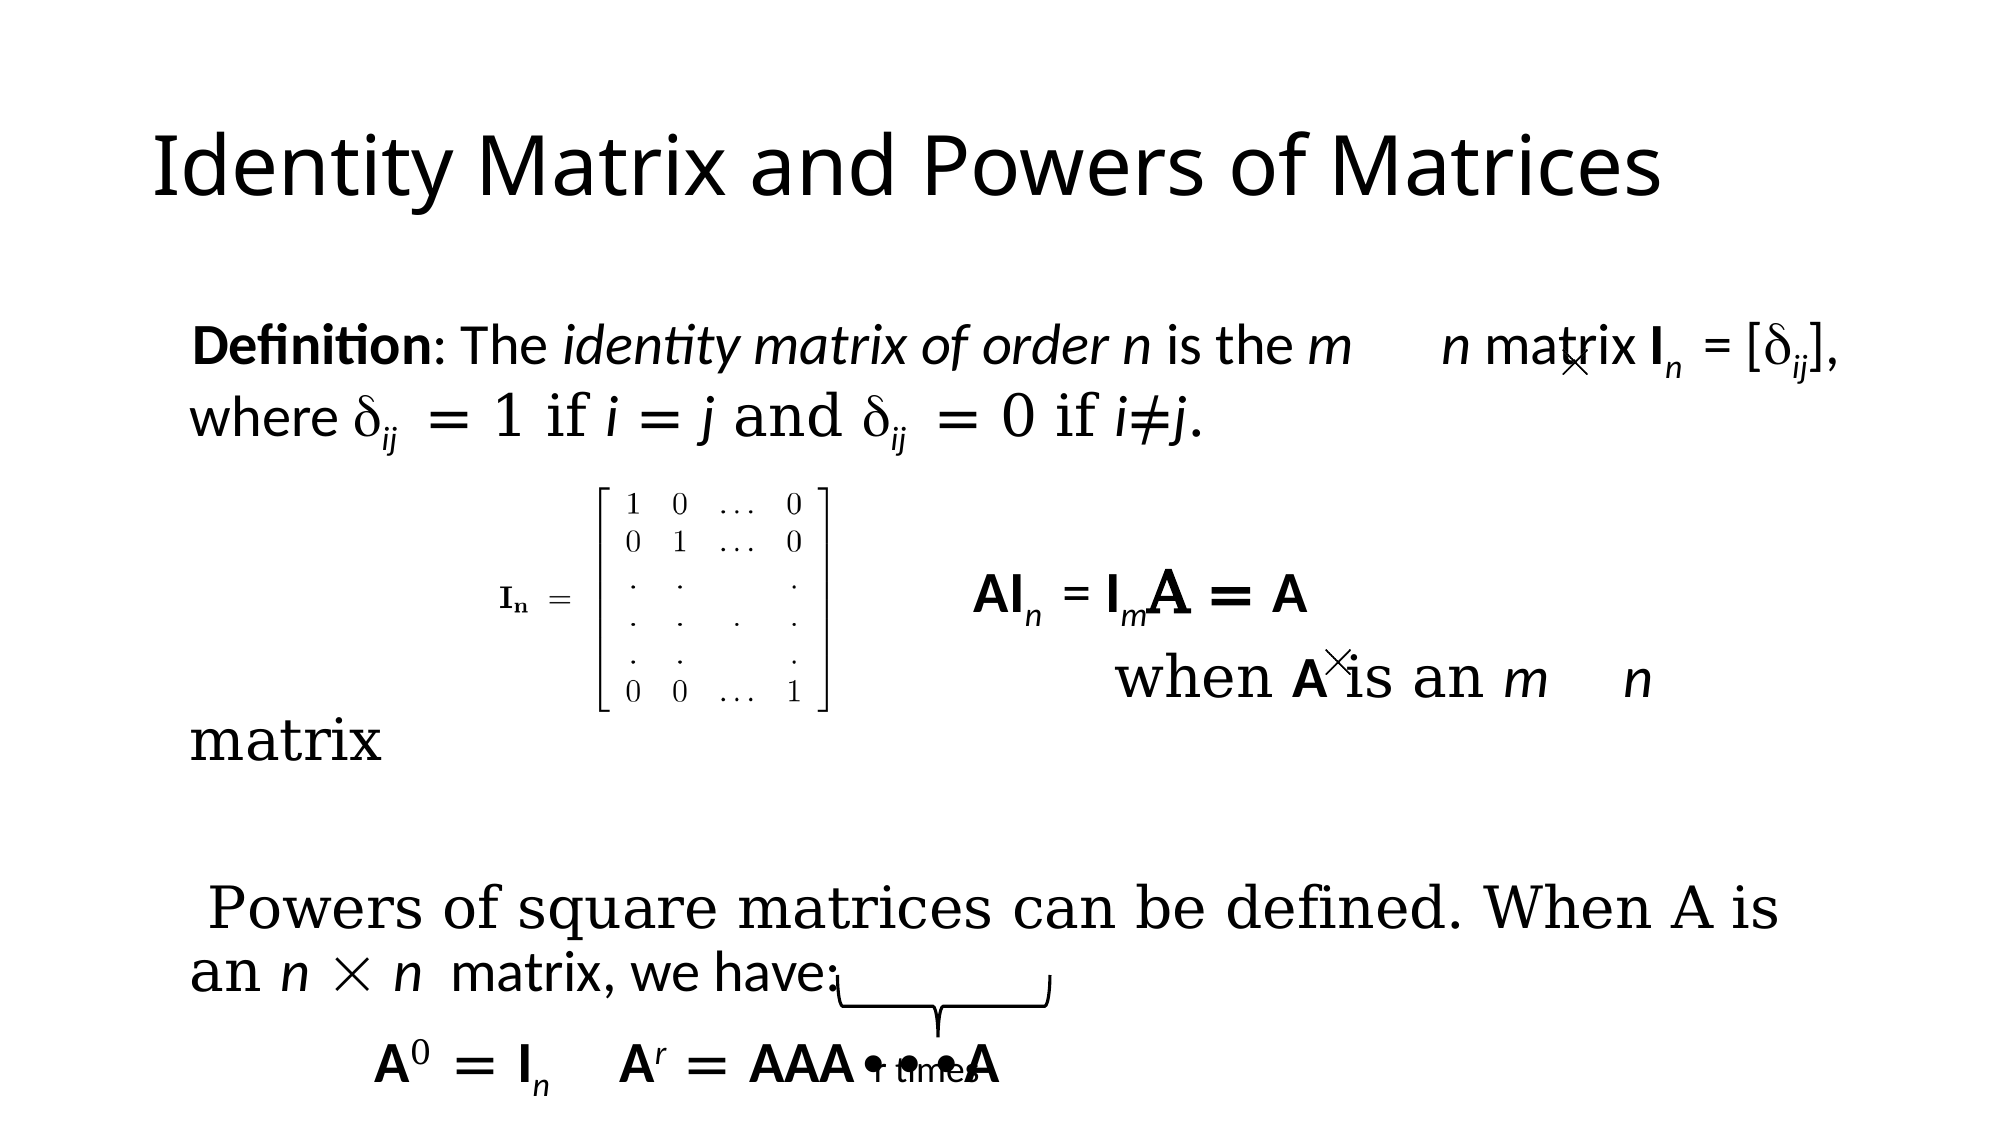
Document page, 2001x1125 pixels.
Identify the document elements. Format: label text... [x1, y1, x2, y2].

text_box r times [824, 1037, 1050, 1098]
list Definition: The identity matrix of order n is the m n matrix In = [ij], where ij = 1 if i = j and ij = 0 if i≠j. AIn = ImA = A when A is an m n matrix Powers of square matrices can be defined. When A is an n  n matrix, we have: A0 = In Ar = AAA∙∙∙A [137, 299, 1863, 1014]
picture [1324, 649, 1351, 675]
picture [1562, 349, 1588, 375]
title Identity Matrix and Powers of Matrices [137, 59, 1863, 278]
picture [499, 487, 828, 712]
text_box [836, 974, 1051, 1037]
